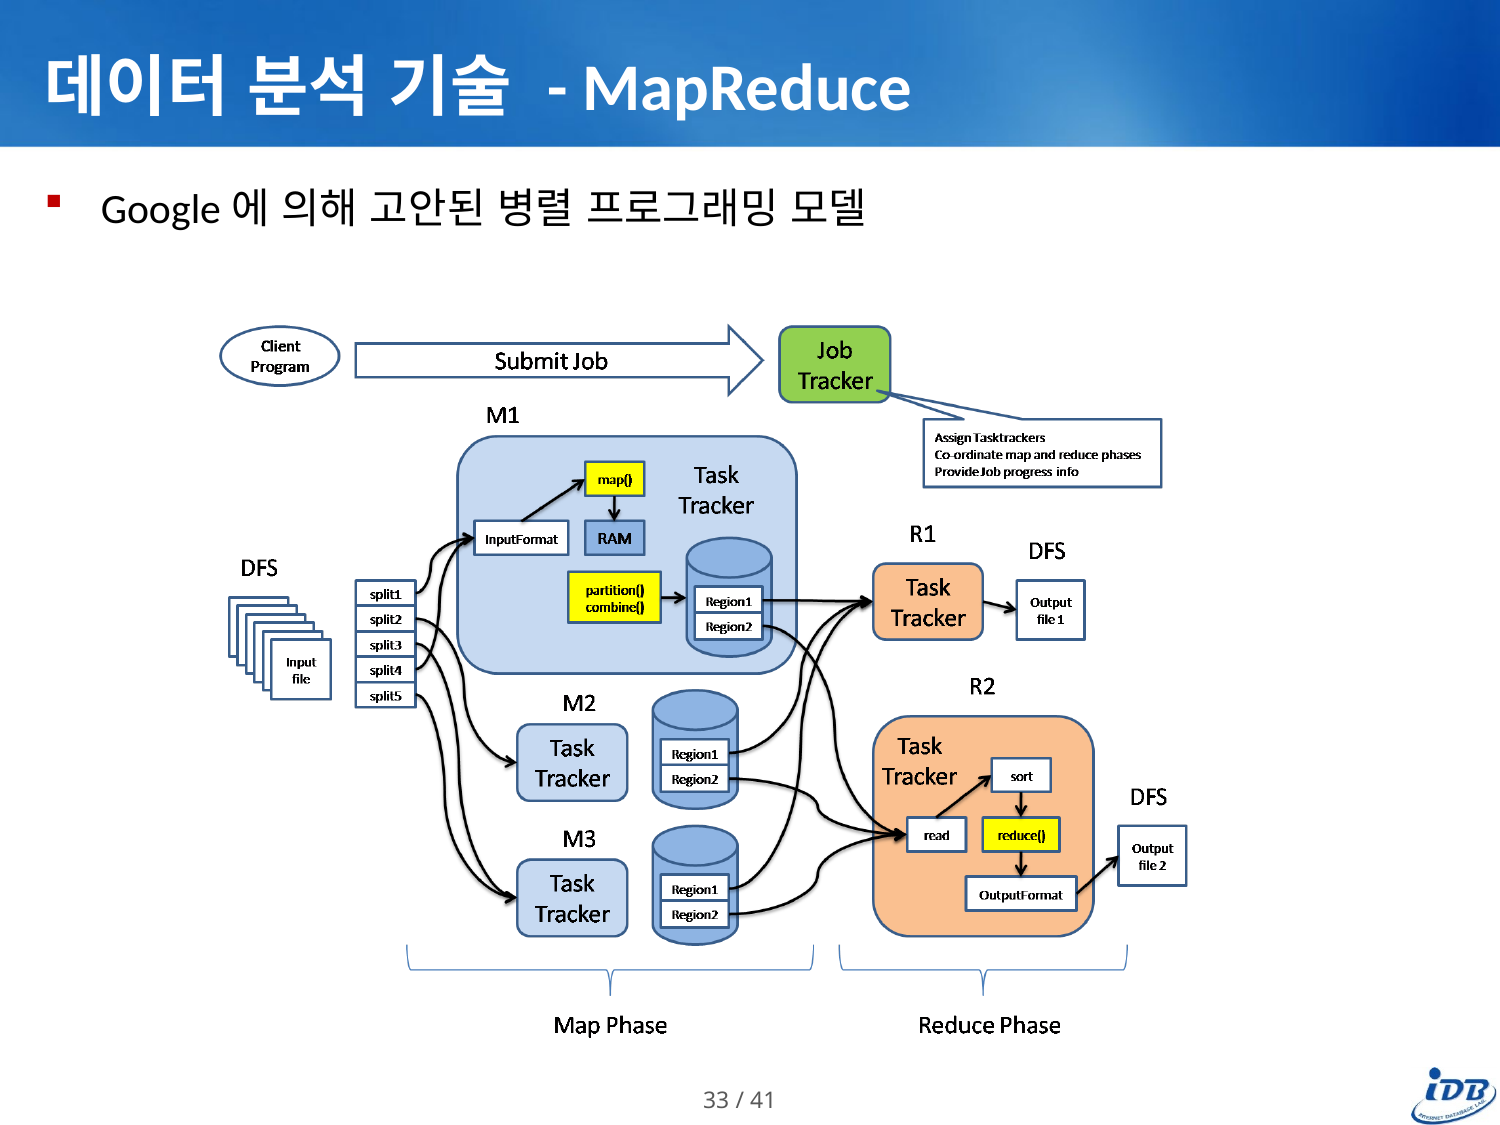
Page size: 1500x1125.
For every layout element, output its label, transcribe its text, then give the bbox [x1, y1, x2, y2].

list Google에 의해 고안된 병렬 프로그래밍 모델 [29, 174, 1471, 1071]
picture [0, 0, 1500, 1125]
title 데이터 분석 기술 - MapReduce [29, 19, 1471, 149]
